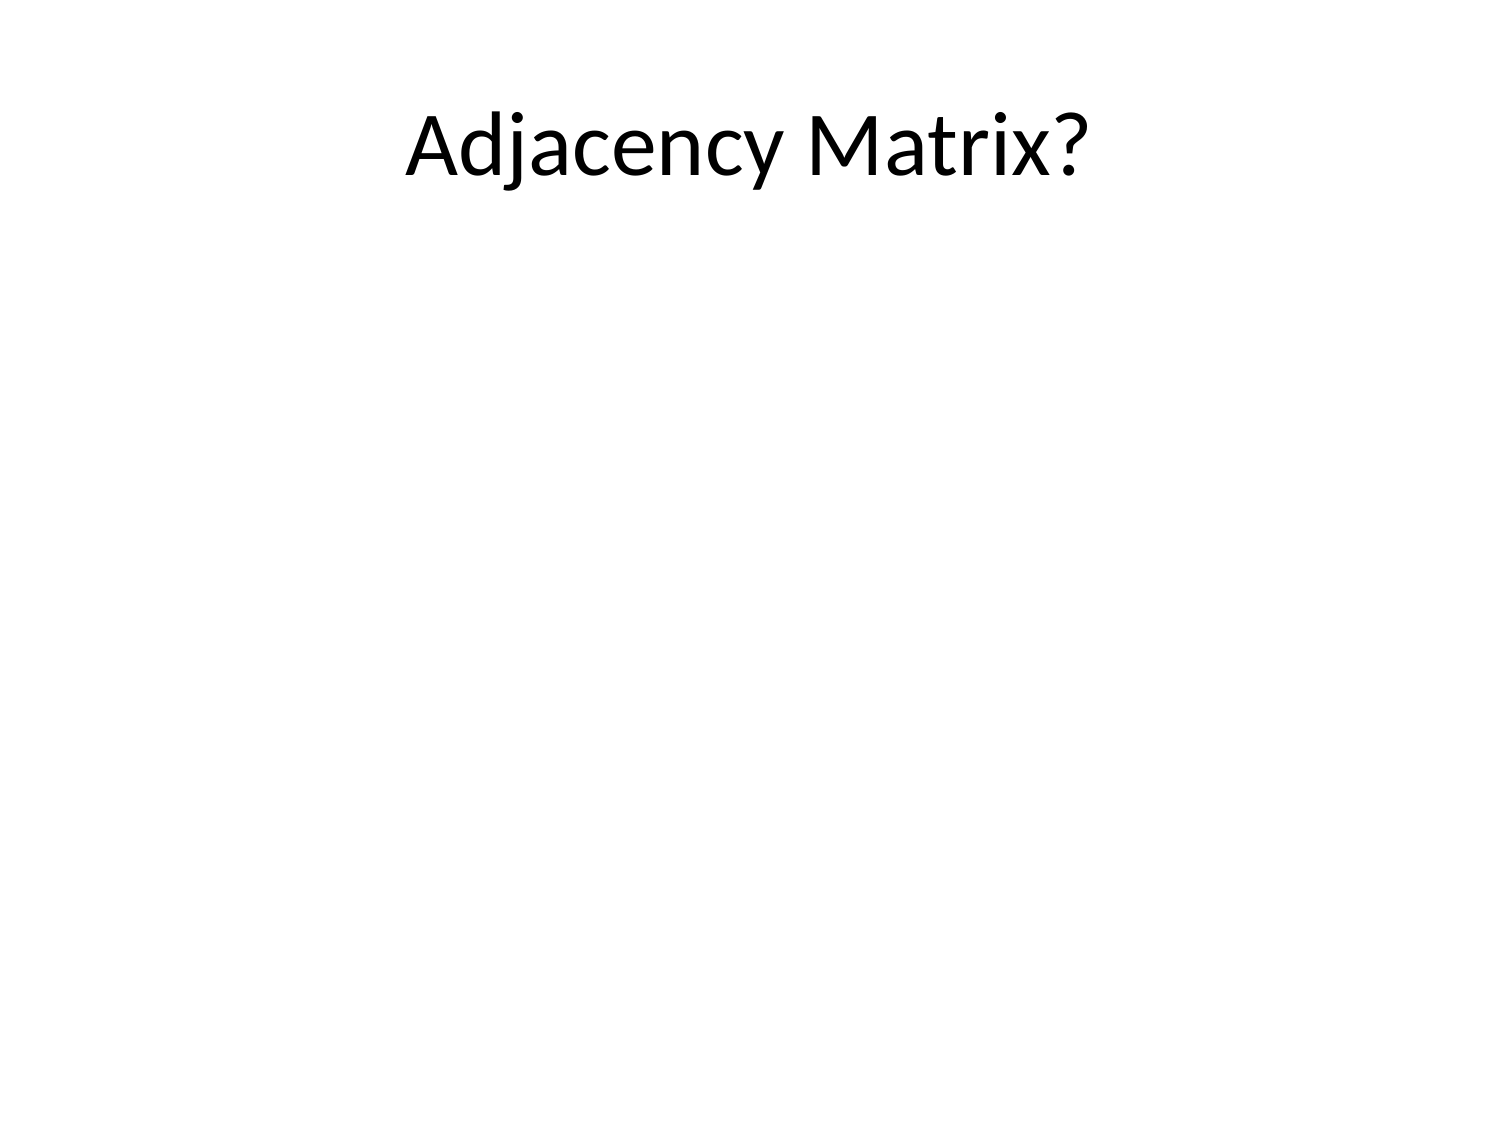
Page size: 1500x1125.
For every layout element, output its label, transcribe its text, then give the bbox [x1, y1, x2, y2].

title Adjacency Matrix? [75, 45, 1425, 233]
